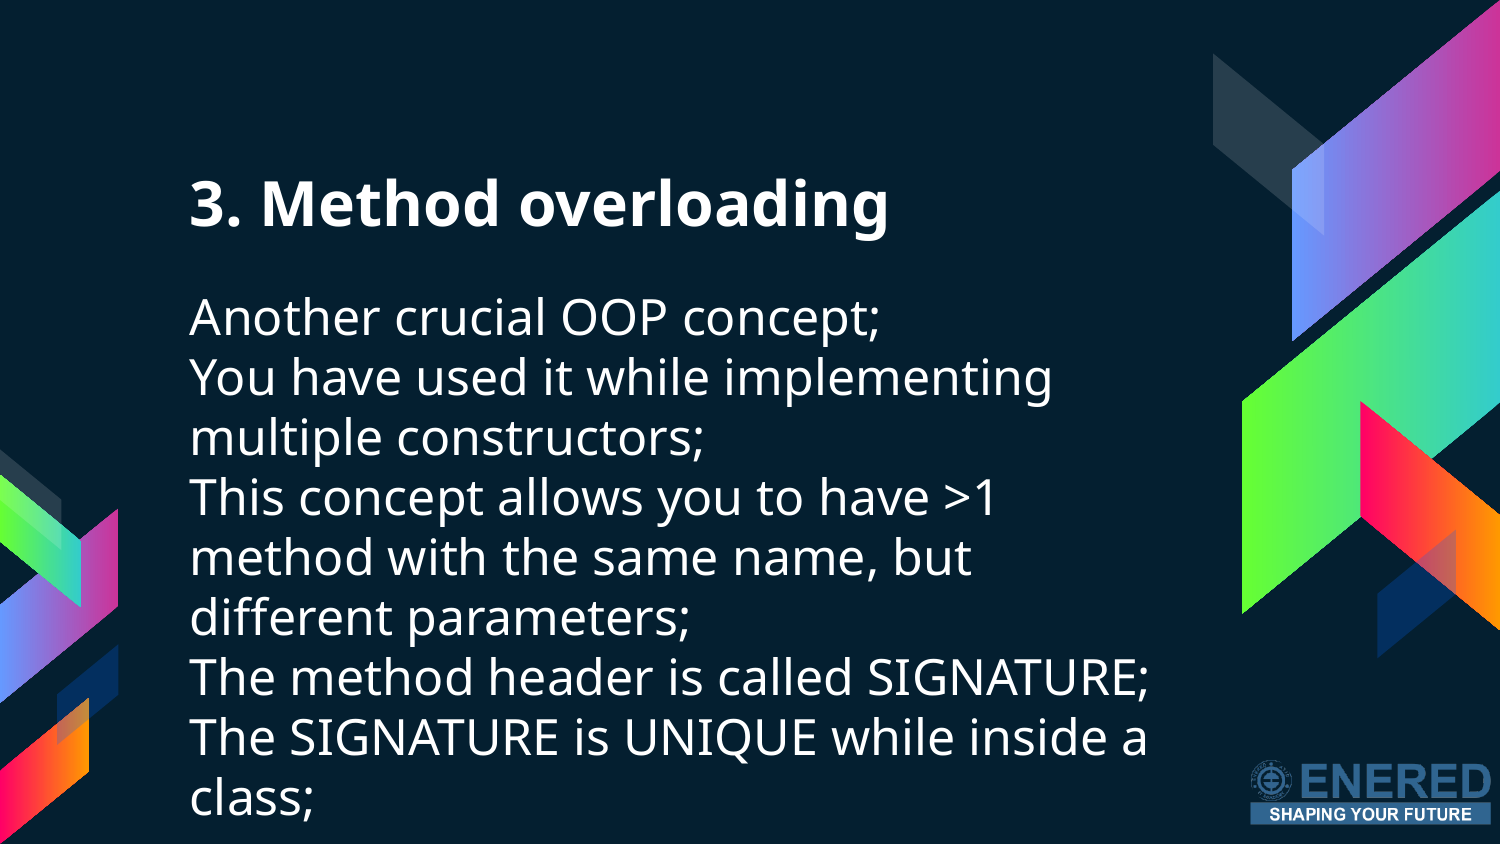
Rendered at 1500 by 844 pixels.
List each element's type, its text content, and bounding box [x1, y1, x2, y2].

picture [1249, 744, 1491, 840]
title 3. Method overloading [175, 149, 1155, 255]
list Another crucial OOP concept; You have used it while implementing multiple constructors; This concept allows you to have >1 method with the same name, but different parameters; The method header is called SIGNATURE; The SIGNATURE is UNIQUE while inside a class; [175, 270, 1200, 797]
